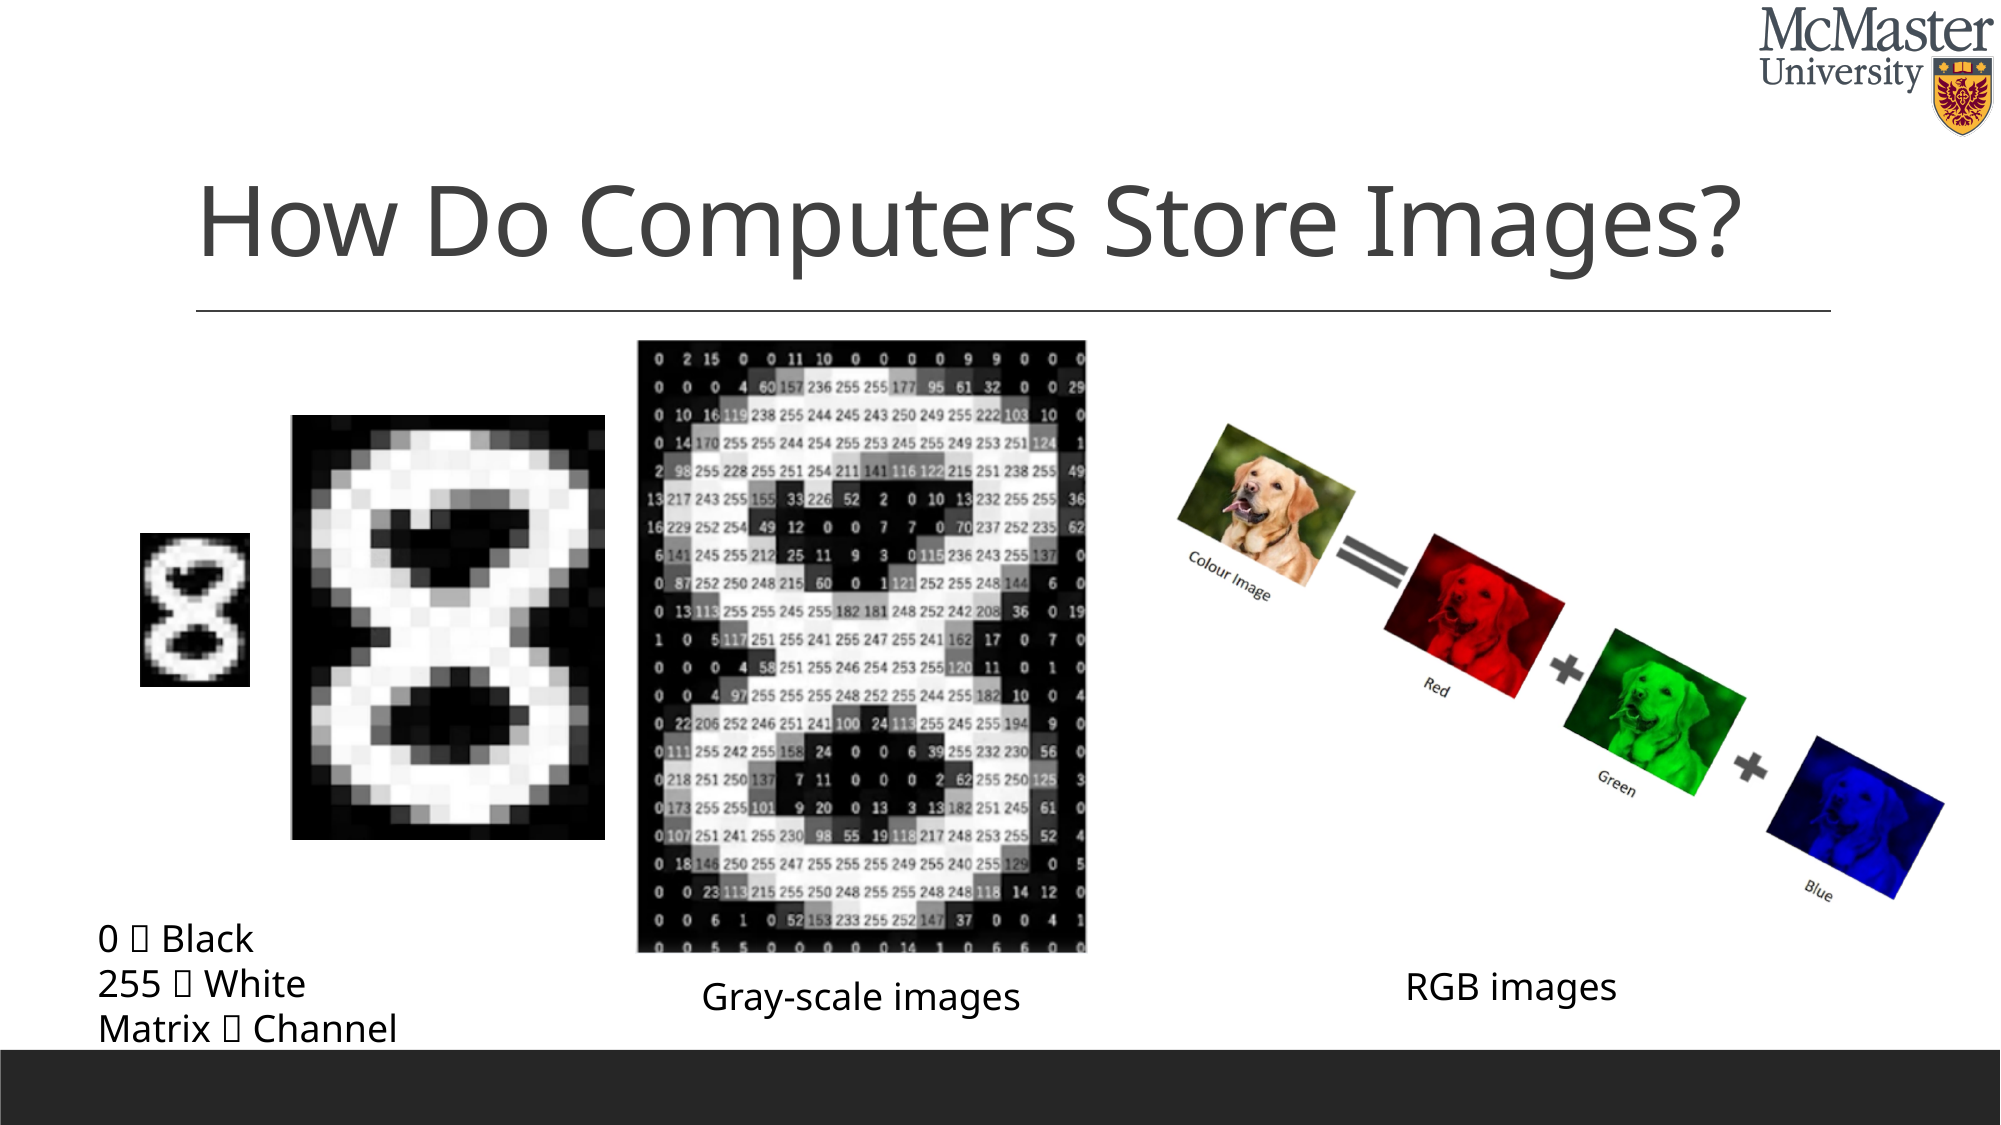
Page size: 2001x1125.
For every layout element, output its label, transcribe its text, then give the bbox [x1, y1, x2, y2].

picture [1146, 417, 1961, 930]
picture [0, 415, 605, 841]
title How Do Computers Store Images? [180, 47, 1830, 285]
text_box Gray-scale images [686, 965, 1139, 1026]
text_box RGB images [1390, 955, 1843, 1016]
text_box 0  Black 255  White Matrix  Channel [82, 907, 536, 1058]
picture [1758, 6, 1995, 138]
picture [634, 339, 1089, 955]
